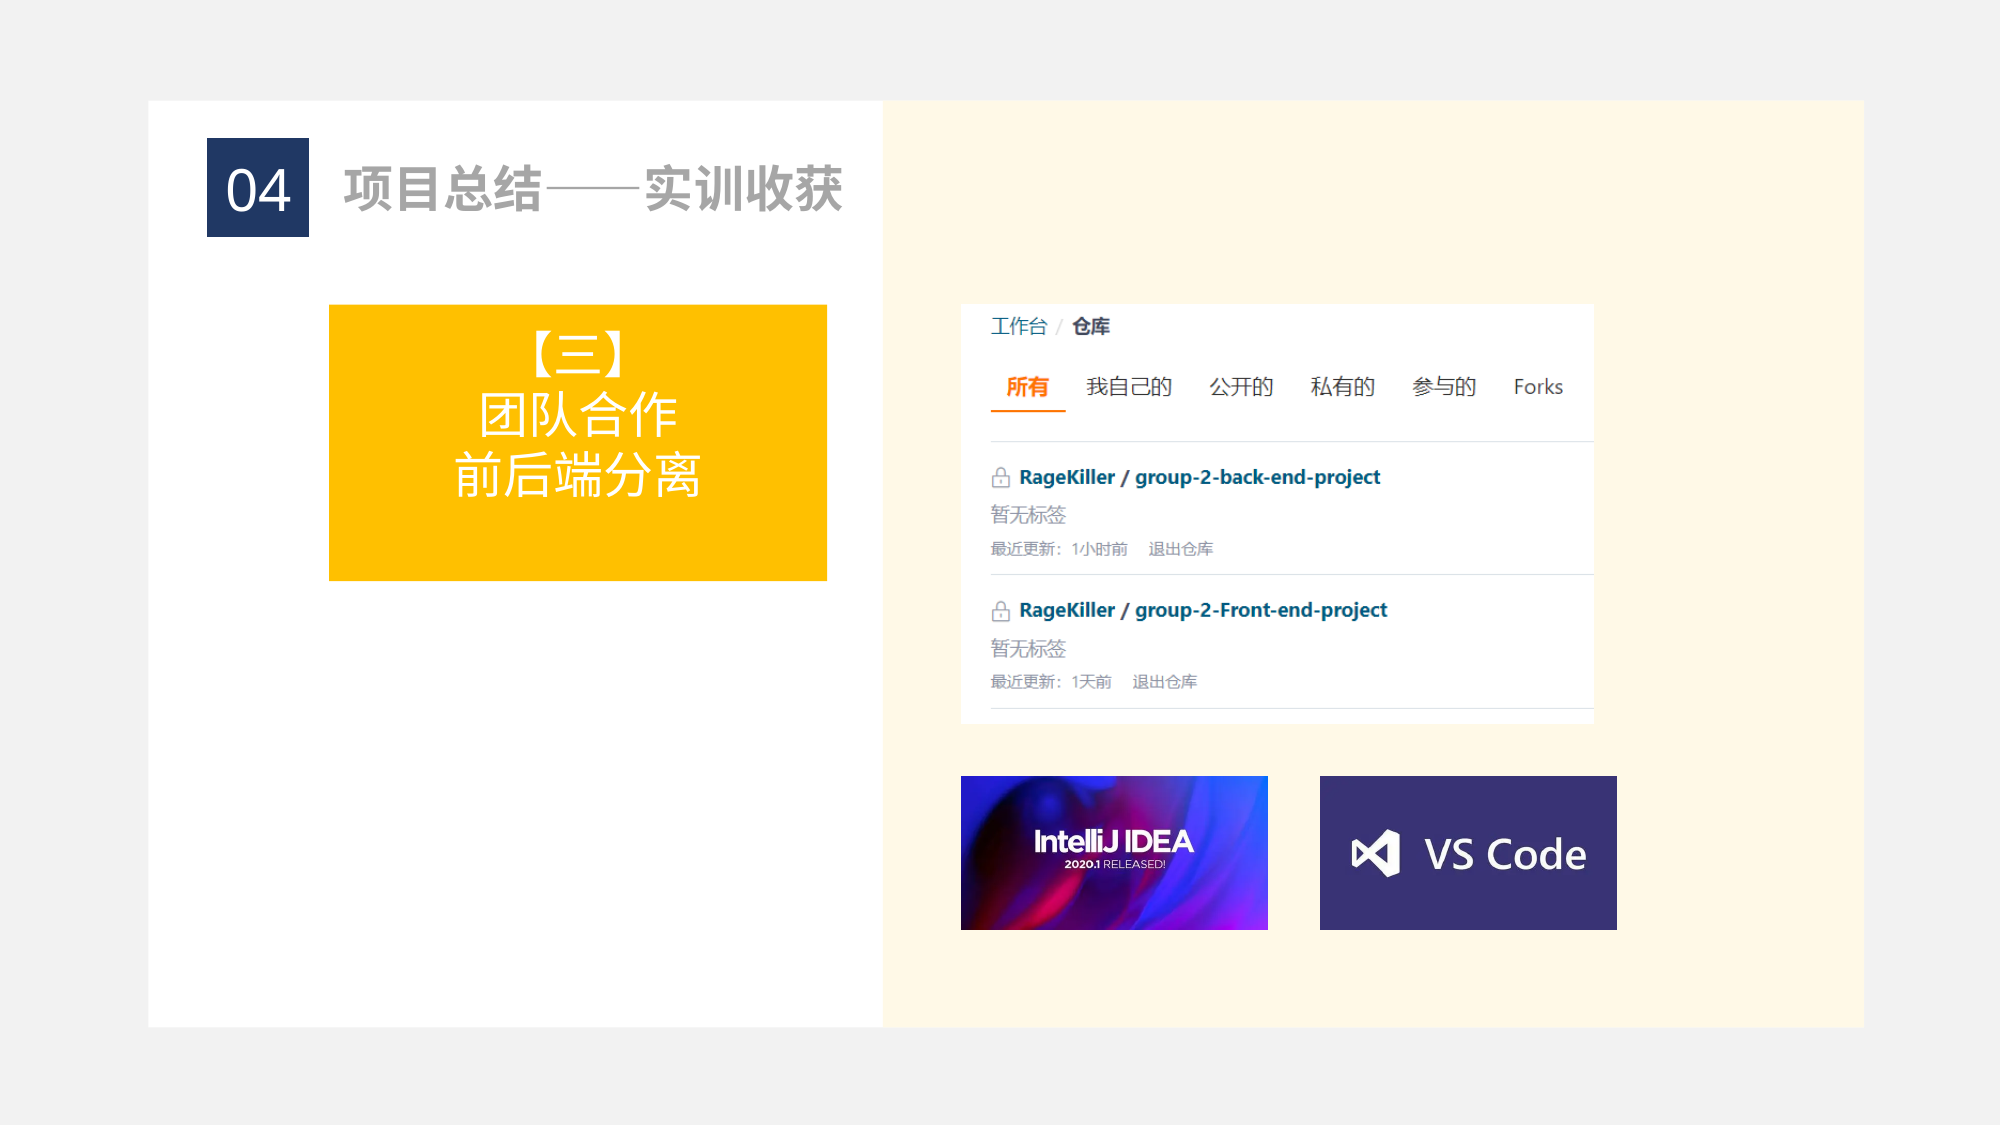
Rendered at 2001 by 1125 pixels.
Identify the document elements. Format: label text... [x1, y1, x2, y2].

text_box 【三】 团队合作 前后端分离 [328, 304, 828, 582]
picture [961, 776, 1268, 930]
picture [961, 304, 1594, 724]
picture [1320, 776, 1617, 930]
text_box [206, 138, 1155, 237]
